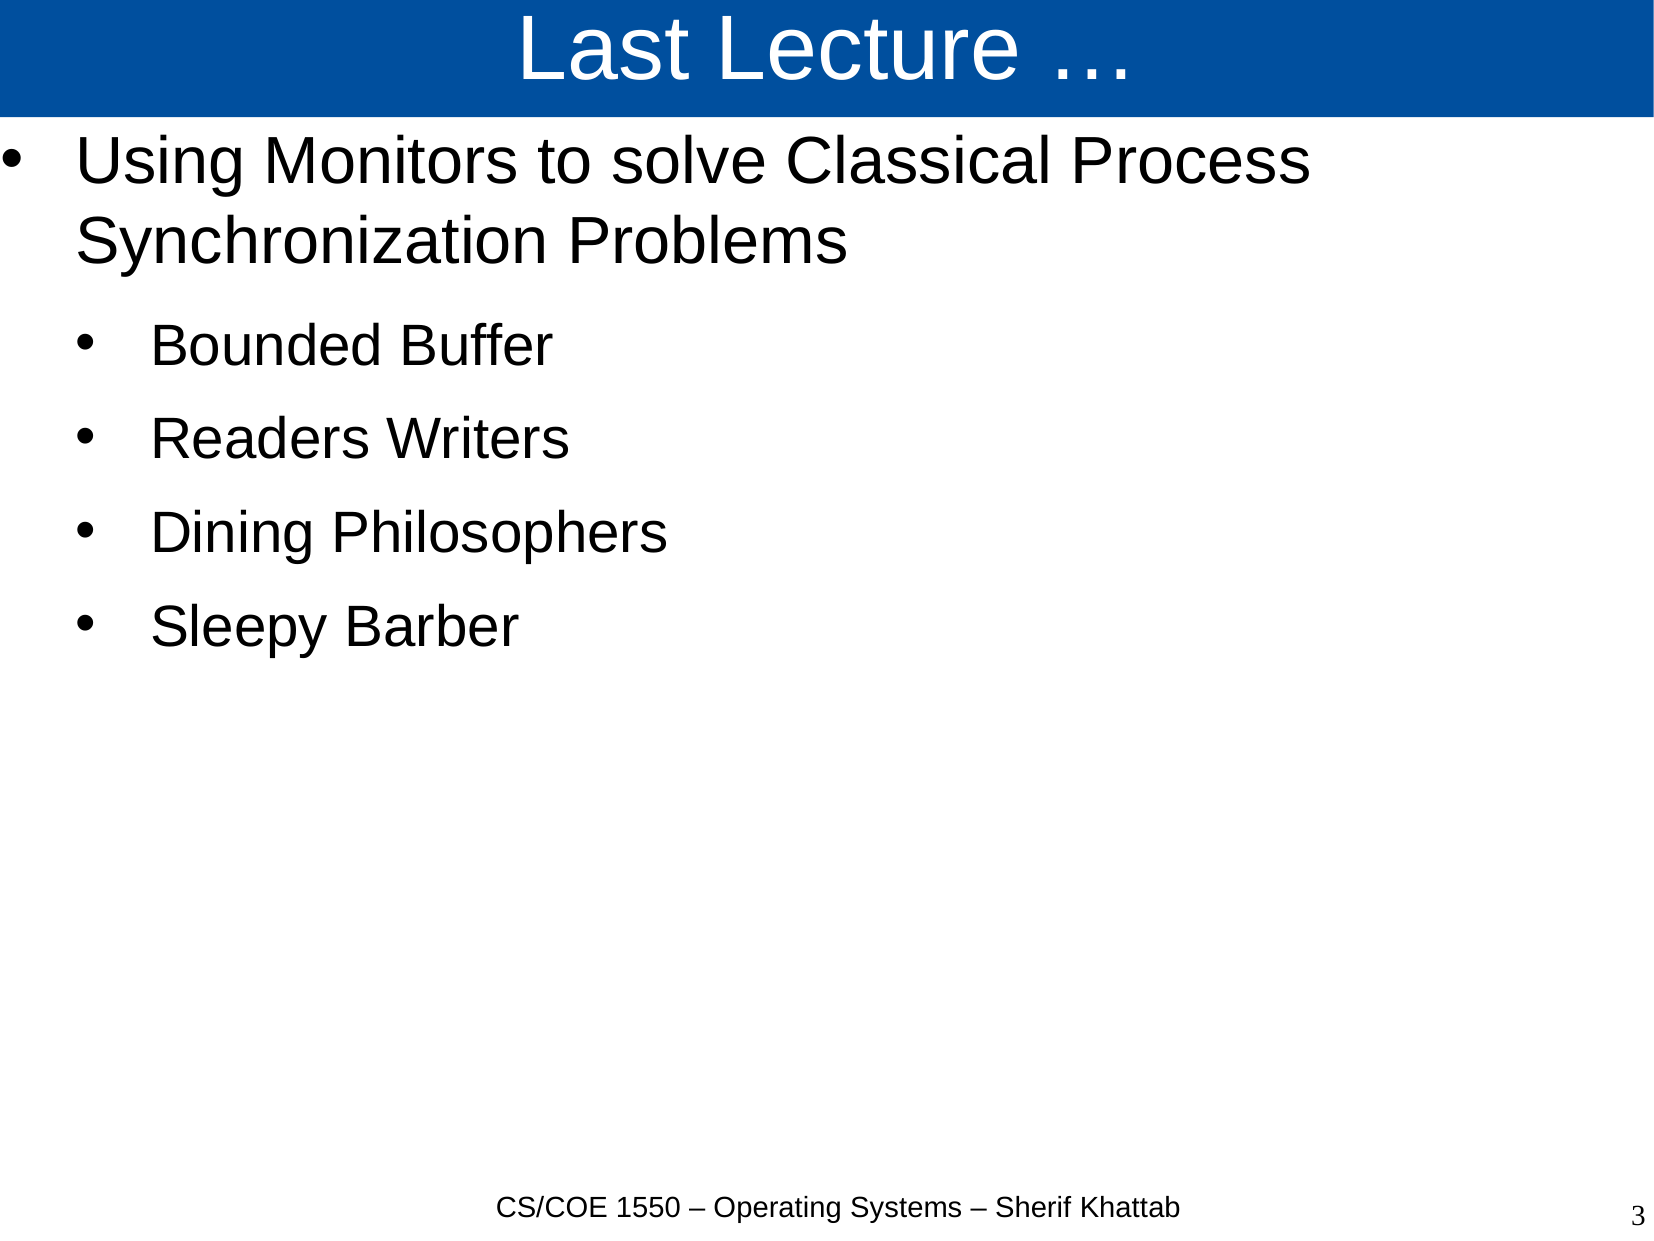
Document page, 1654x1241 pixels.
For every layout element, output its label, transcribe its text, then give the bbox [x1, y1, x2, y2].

title Last Lecture … [0, 0, 1654, 117]
list Using Monitors to solve Classical Process Synchronization Problems Bounded Buffer Readers Writers Dining Philosophers Sleepy Barber [0, 117, 1654, 1195]
slide_number 3 [1265, 1198, 1647, 1241]
footer CS/COE 1550 – Operating Systems – Sherif Khattab [460, 1190, 1217, 1241]
